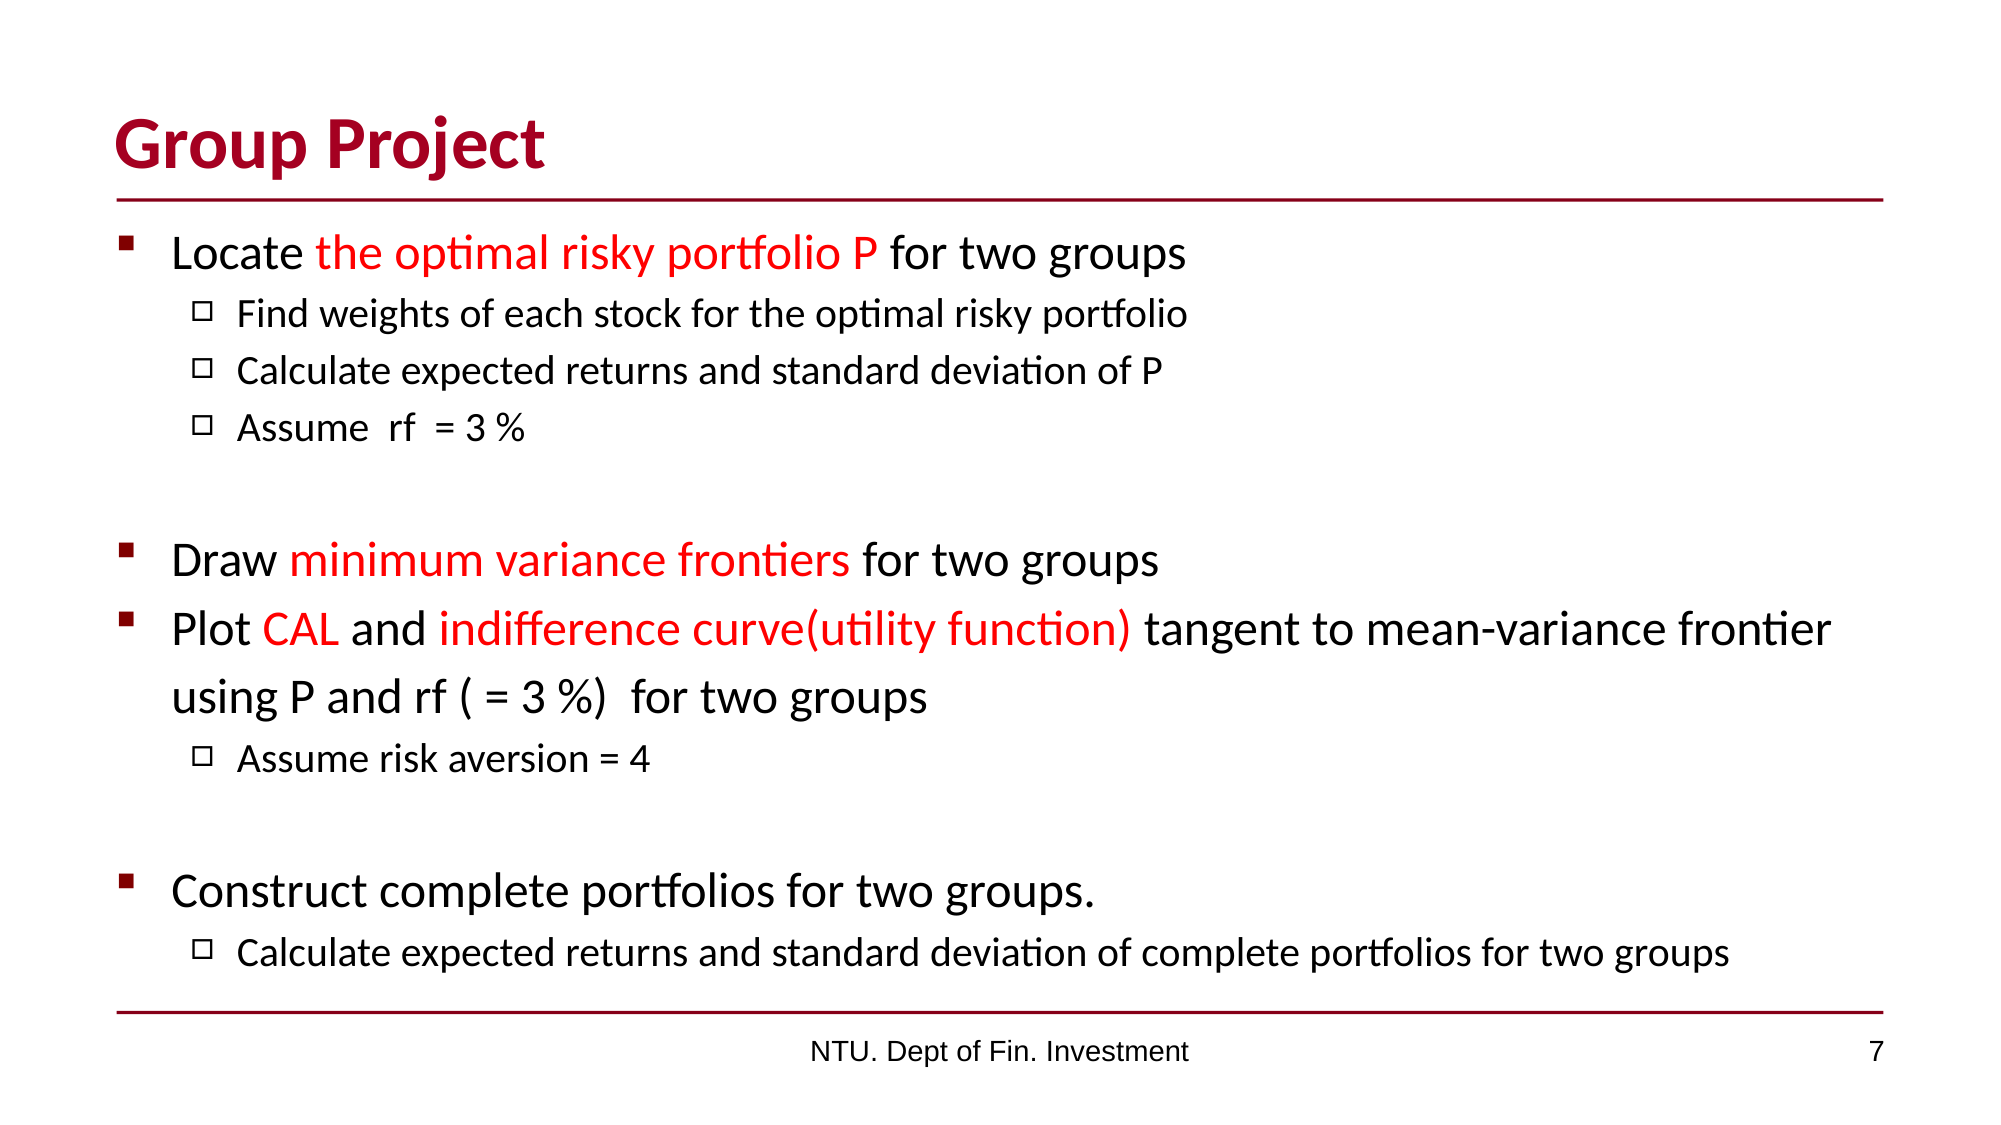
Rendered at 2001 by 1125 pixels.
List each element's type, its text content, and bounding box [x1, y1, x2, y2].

footer NTU. Dept of Fin. Investment [683, 1024, 1317, 1103]
slide_number 7 [1433, 1024, 1901, 1103]
list Locate the optimal risky portfolio P for two groups Find weights of each stock for the optimal risky portfolio Calculate expected returns and standard deviation of P Assume rf = 3 % Draw minimum variance frontiers for two groups Plot CAL and indifference curve(utility function) tangent to mean-variance frontier using P and rf ( = 3 %) for two groups Assume risk aversion = 4 Construct complete portfolios for two groups. Calculate expected returns and standard deviation of complete portfolios for two groups [99, 203, 1901, 984]
title Group Project [99, 44, 1901, 203]
